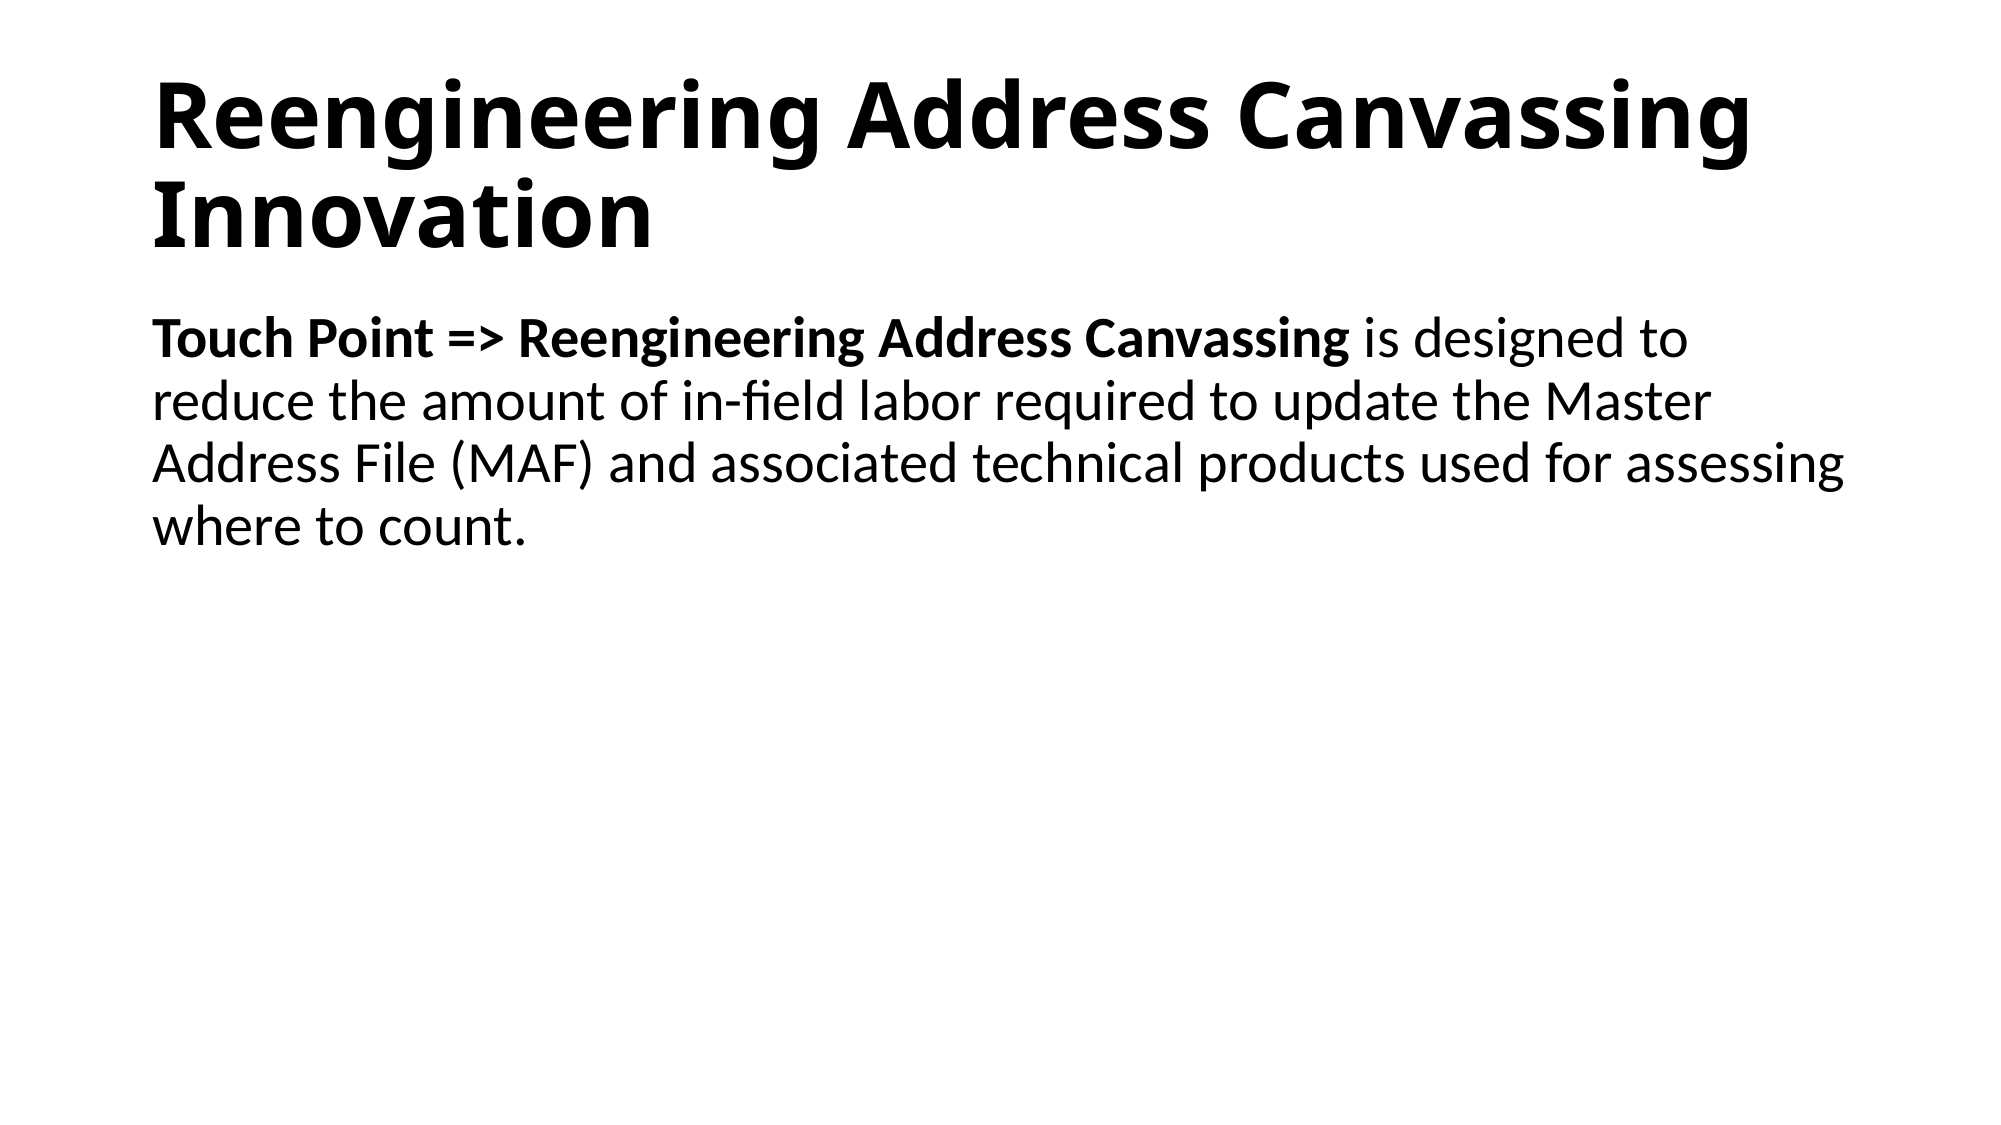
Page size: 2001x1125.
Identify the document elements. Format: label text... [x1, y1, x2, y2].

list Touch Point => Reengineering Address Canvassing is designed to reduce the amount of in-field labor required to update the Master Address File (MAF) and associated technical products used for assessing where to count. [137, 299, 1863, 1014]
title Reengineering Address Canvassing Innovation [137, 59, 1863, 278]
